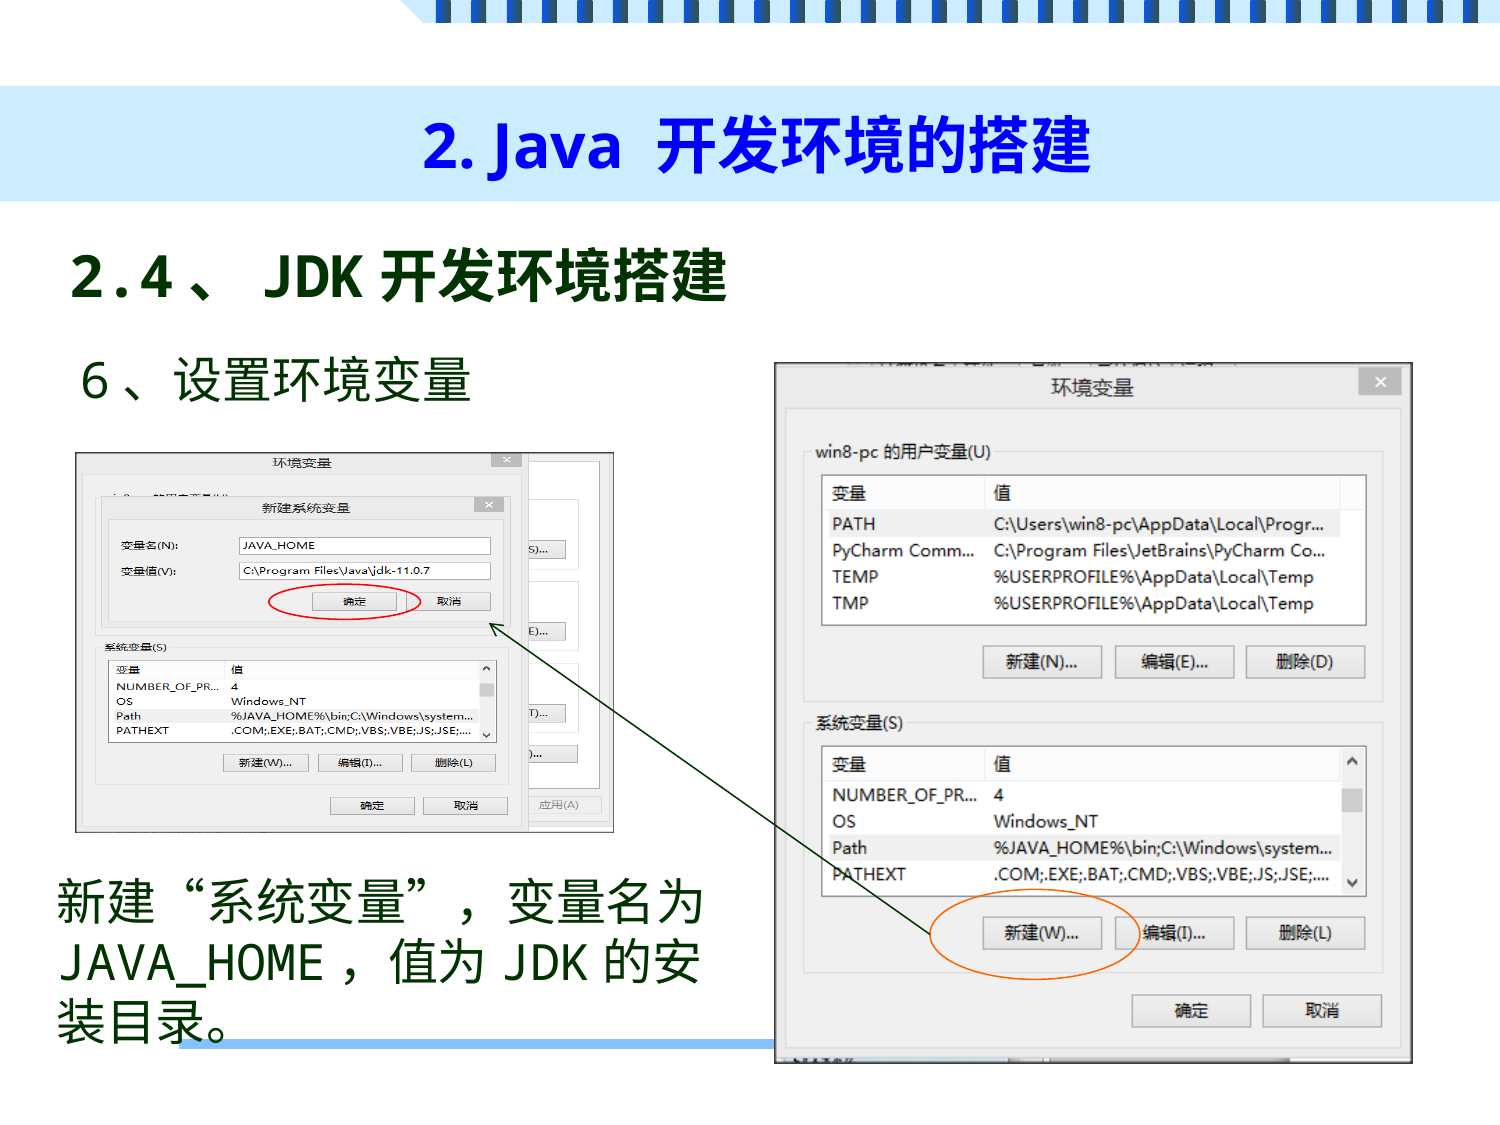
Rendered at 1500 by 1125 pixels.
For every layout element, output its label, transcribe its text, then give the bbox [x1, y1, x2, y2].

text_box 2.4、JDK开发环境搭建 [54, 231, 836, 317]
picture [75, 451, 614, 833]
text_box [488, 622, 931, 935]
text_box 6、设置环境变量 [65, 341, 714, 417]
picture [774, 361, 1413, 1064]
title 2. Java 开发环境的搭建 [0, 85, 1500, 202]
text_box 新建“系统变量”，变量名为JAVA_HOME，值为JDK的安装目录。 [41, 863, 738, 1059]
